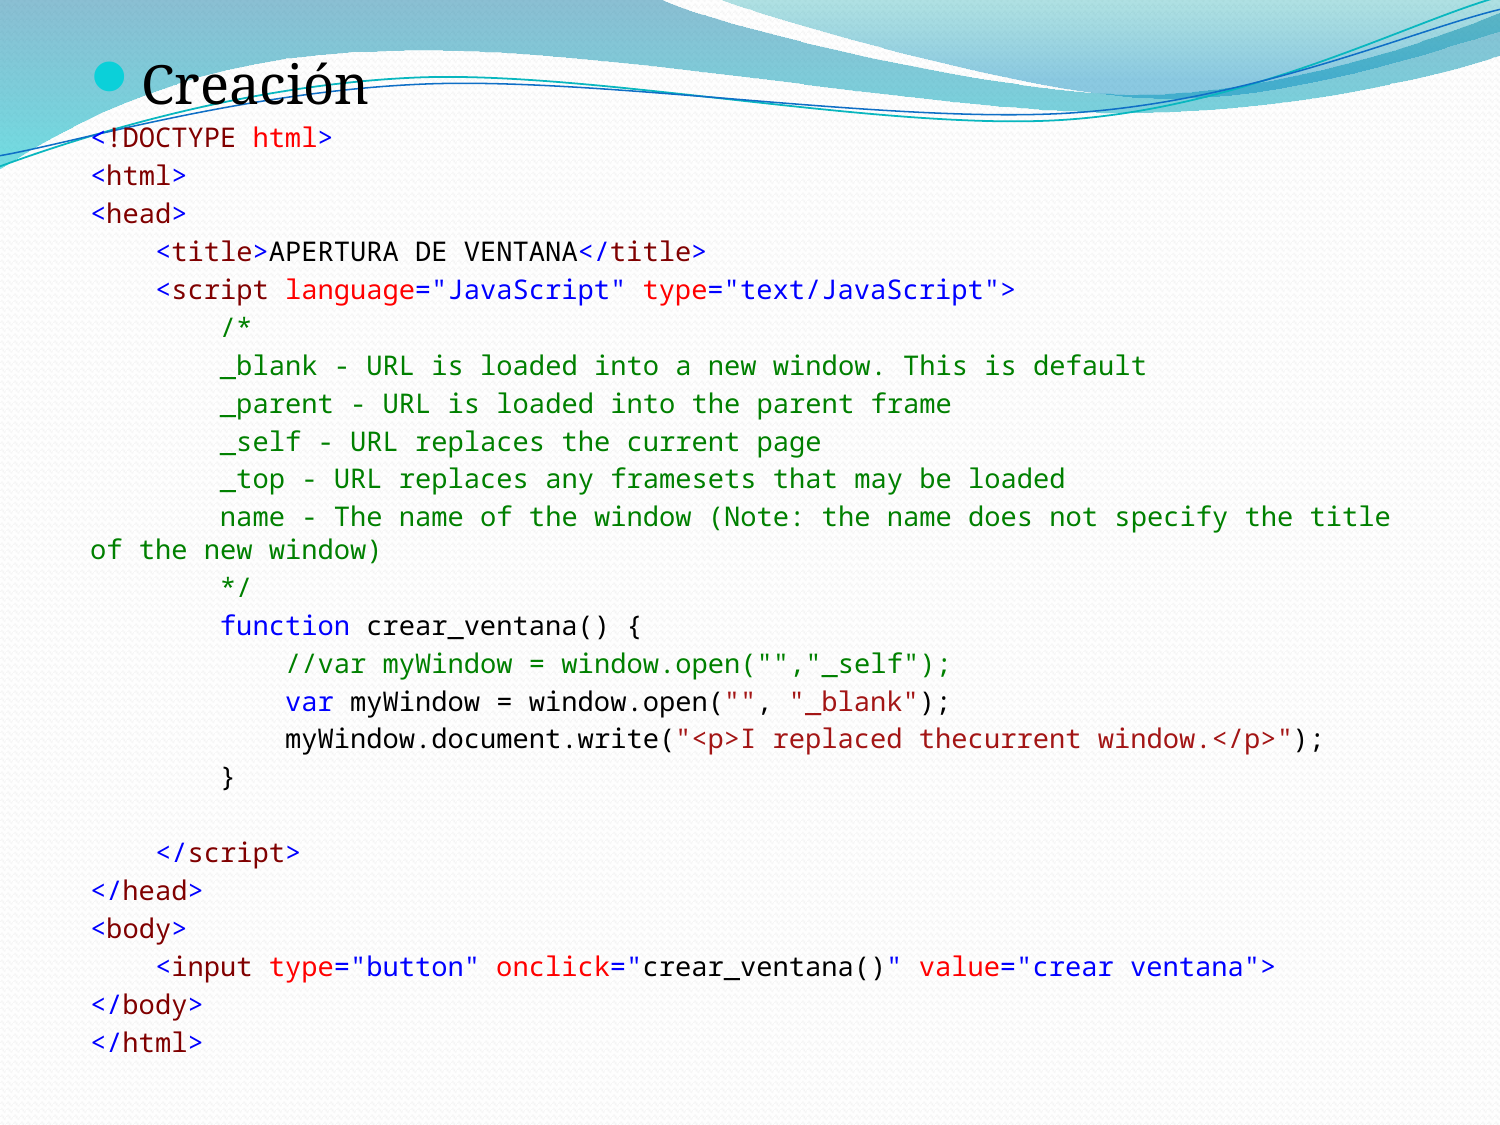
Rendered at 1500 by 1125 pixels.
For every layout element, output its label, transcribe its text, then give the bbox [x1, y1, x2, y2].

list Creación <!DOCTYPE html> <html> <head> <title>APERTURA DE VENTANA</title> <script language="JavaScript" type="text/JavaScript"> /* _blank - URL is loaded into a new window. This is default _parent - URL is loaded into the parent frame _self - URL replaces the current page _top - URL replaces any framesets that may be loaded name - The name of the window (Note: the name does not specify the title of the new window) */ function crear_ventana() { //var myWindow = window.open("","_self"); var myWindow = window.open("", "_blank"); myWindow.document.write("<p>I replaced thecurrent window.</p>"); } </script> </head> <body> <input type="button" onclick="crear_ventana()" value="crear ventana"> </body> </html> [74, 42, 1426, 1038]
